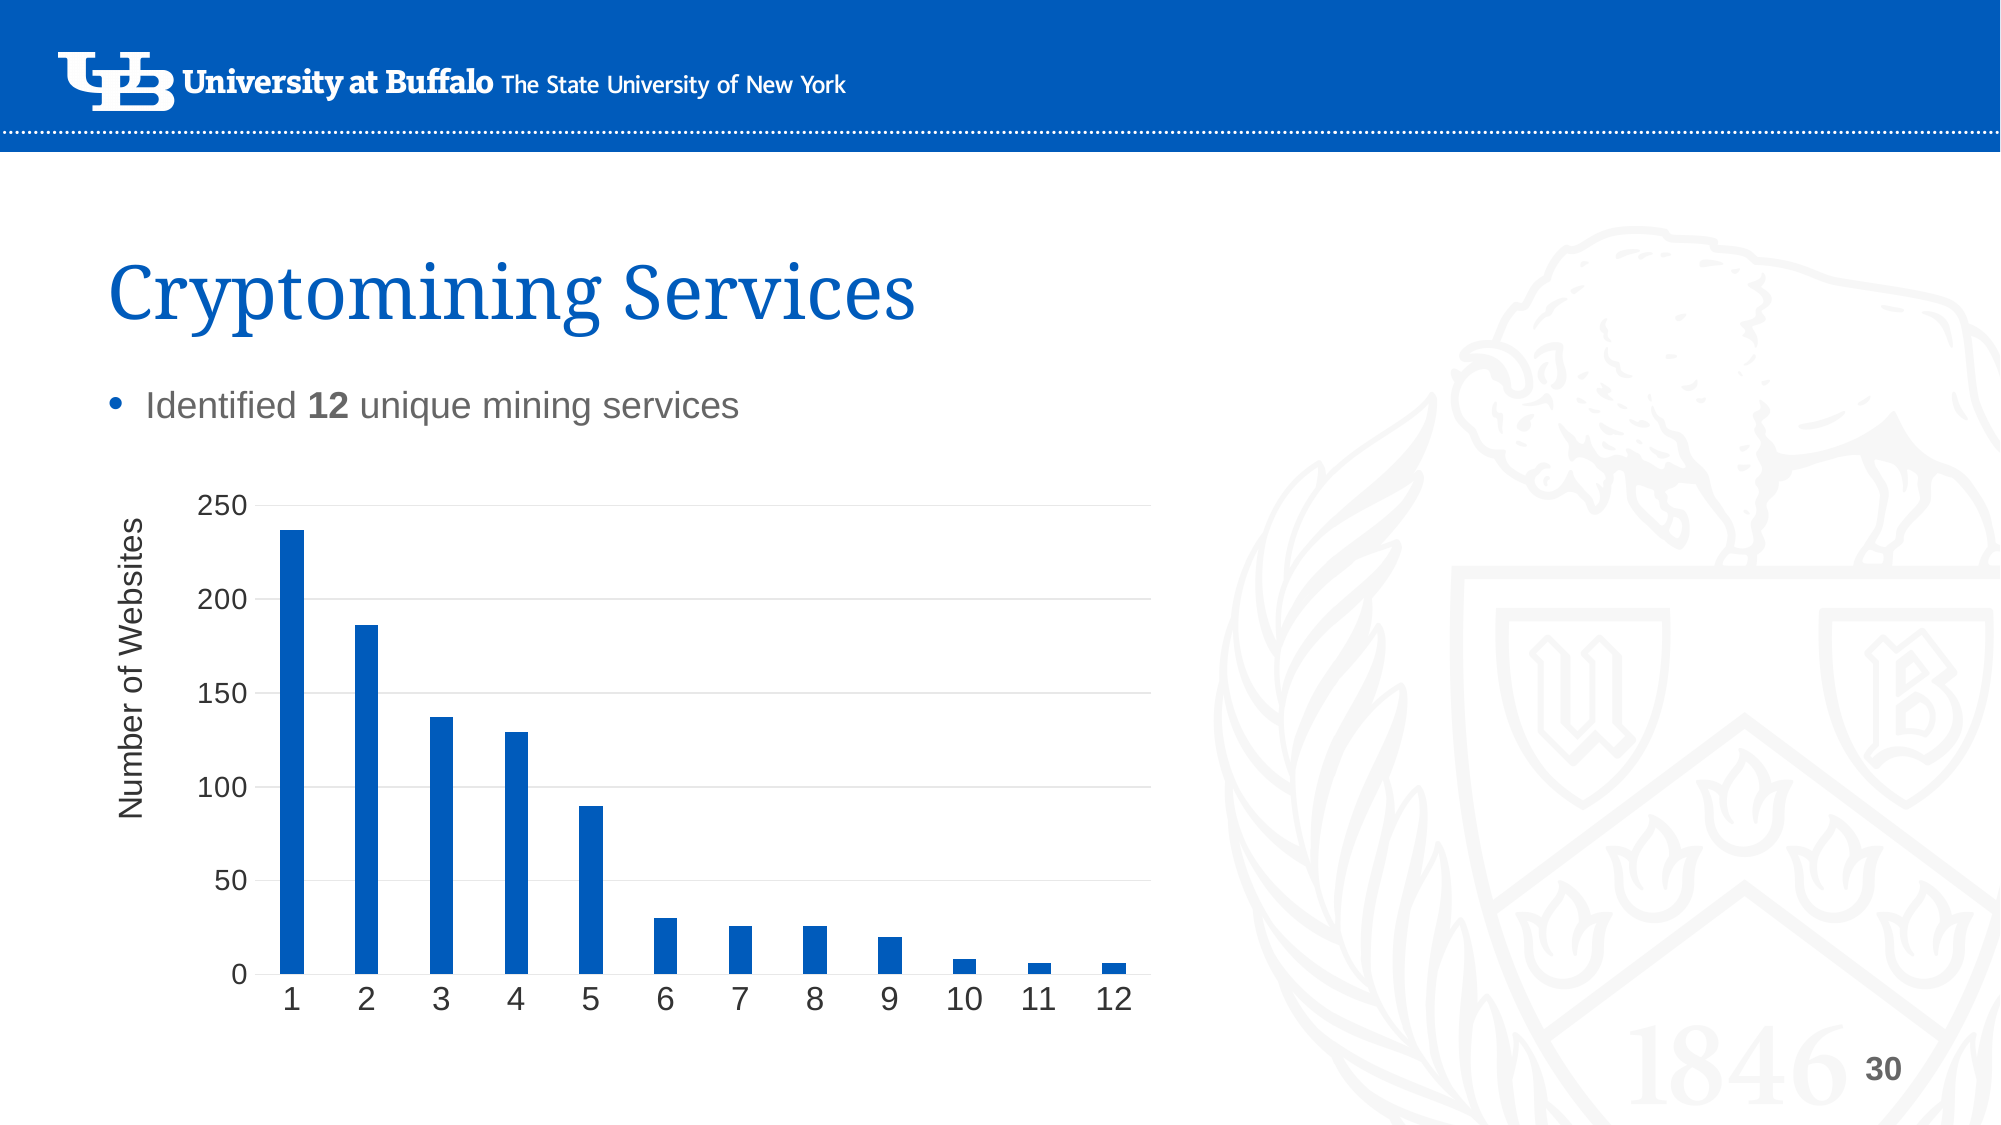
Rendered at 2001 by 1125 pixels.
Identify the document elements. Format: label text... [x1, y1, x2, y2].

footer 30 [1242, 1036, 1918, 1097]
list Identified 12 unique mining services [93, 359, 1234, 1011]
picture [0, 0, 2001, 1125]
title Cryptomining Services [93, 246, 1234, 343]
chart [92, 477, 1174, 1028]
